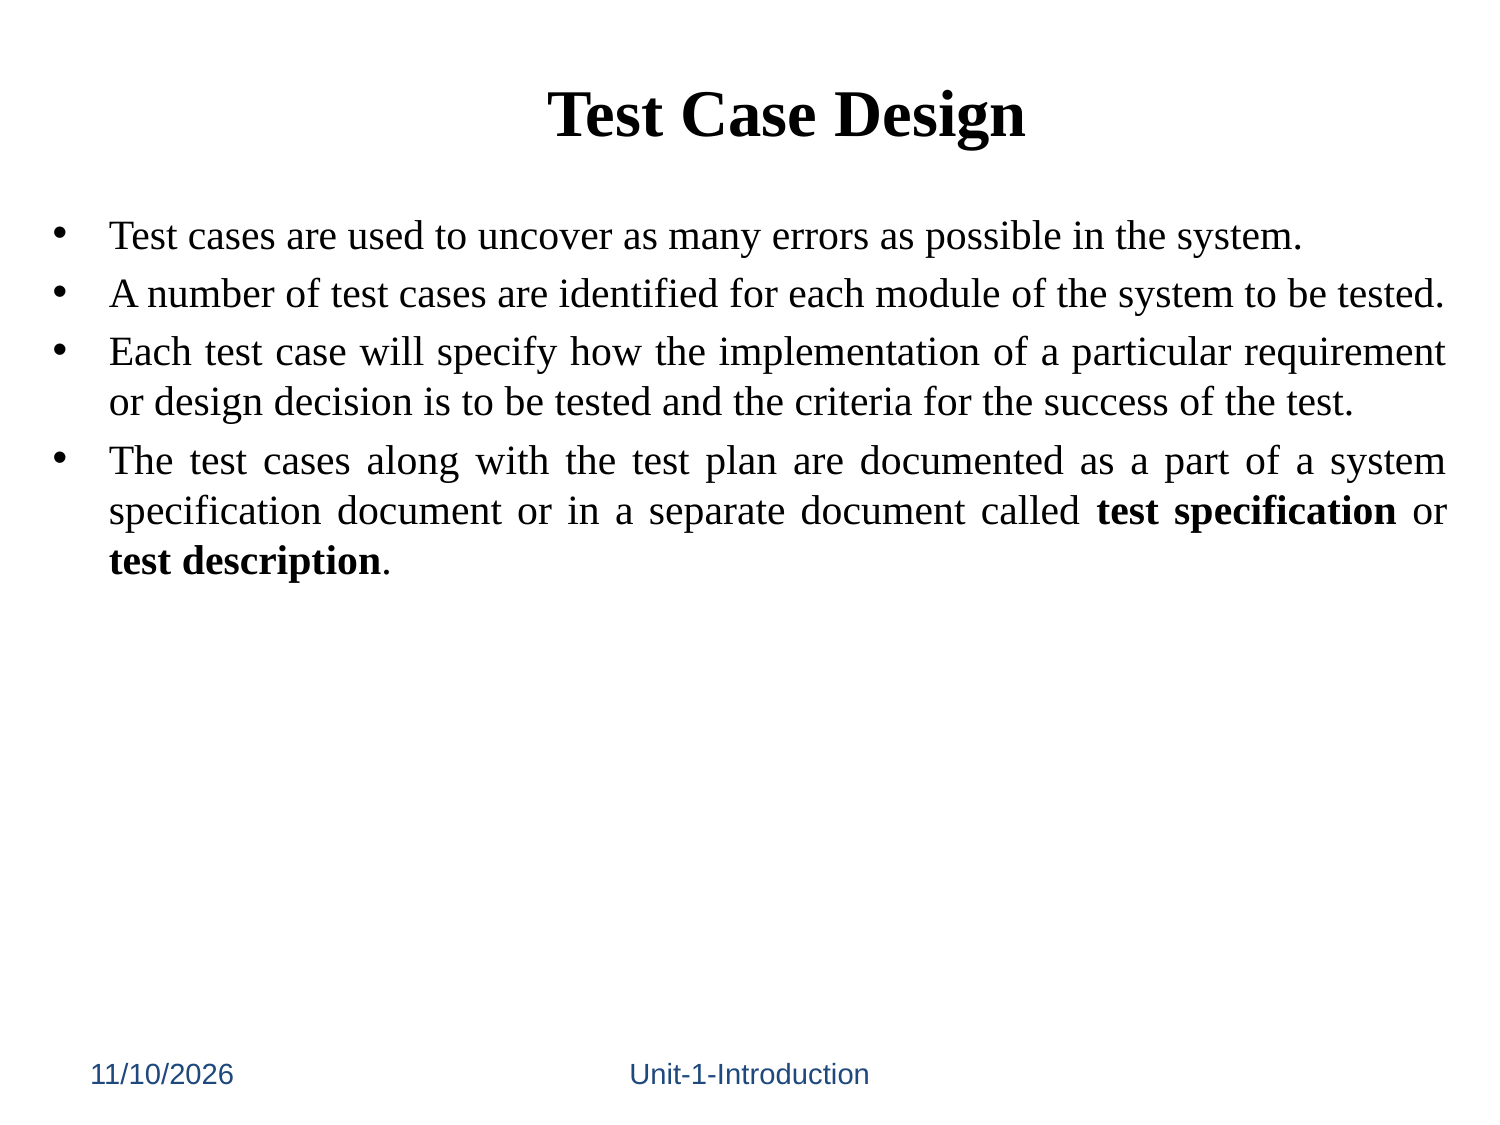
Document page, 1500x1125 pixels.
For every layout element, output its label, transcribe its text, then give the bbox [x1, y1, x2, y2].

footer Unit-1-Introduction [512, 1042, 988, 1103]
list Test cases are used to uncover as many errors as possible in the system. A number of test cases are identified for each module of the system to be tested. Each test case will specify how the implementation of a particular requirement or design decision is to be tested and the criteria for the success of the test. The test cases along with the test plan are documented as a part of a system specification document or in a separate document called test specification or test description. [37, 200, 1463, 1000]
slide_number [75, 1042, 425, 1103]
title Test Case Design [150, 75, 1425, 200]
